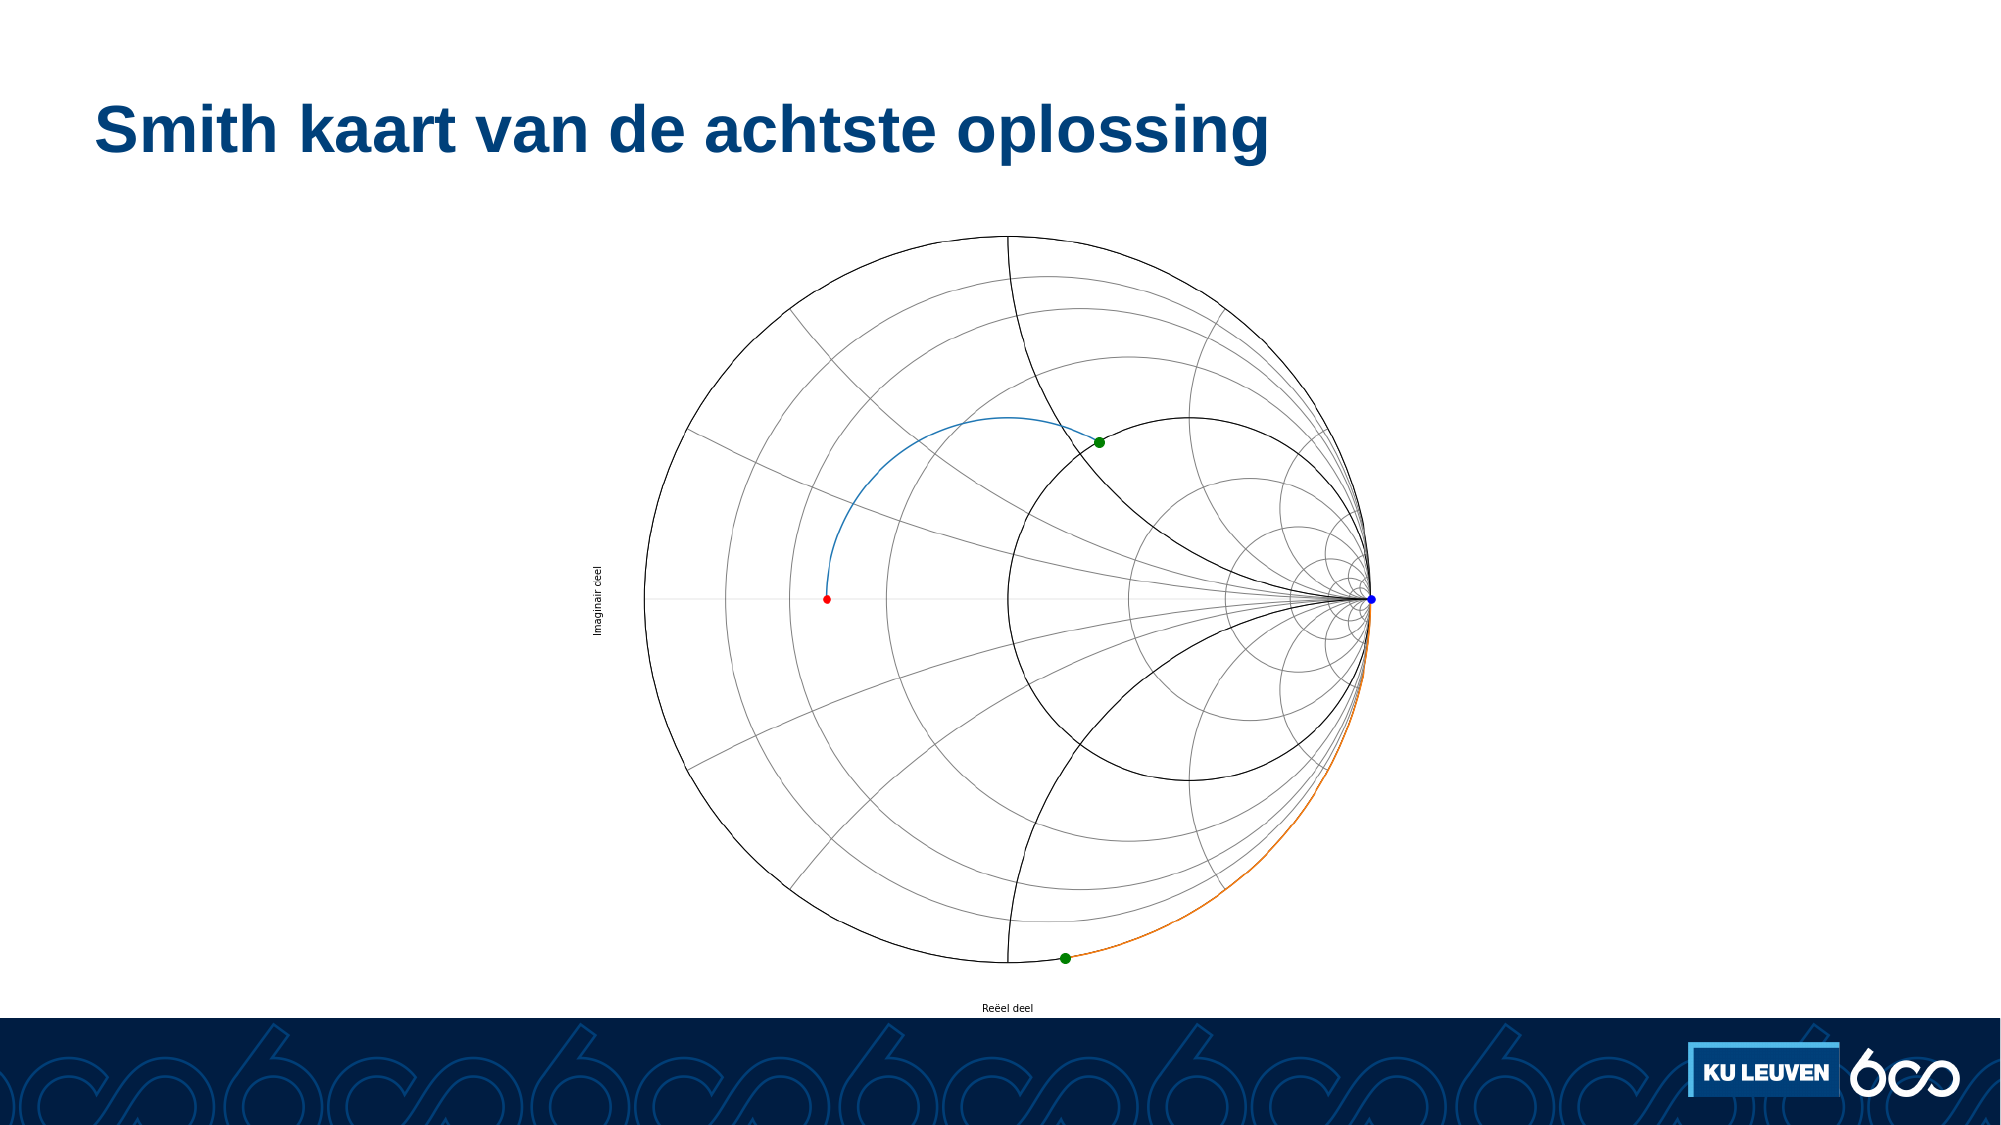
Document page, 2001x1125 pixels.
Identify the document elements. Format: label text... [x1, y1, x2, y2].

title Smith kaart van de achtste oplossing [94, 94, 1906, 201]
picture [0, 193, 2001, 1125]
